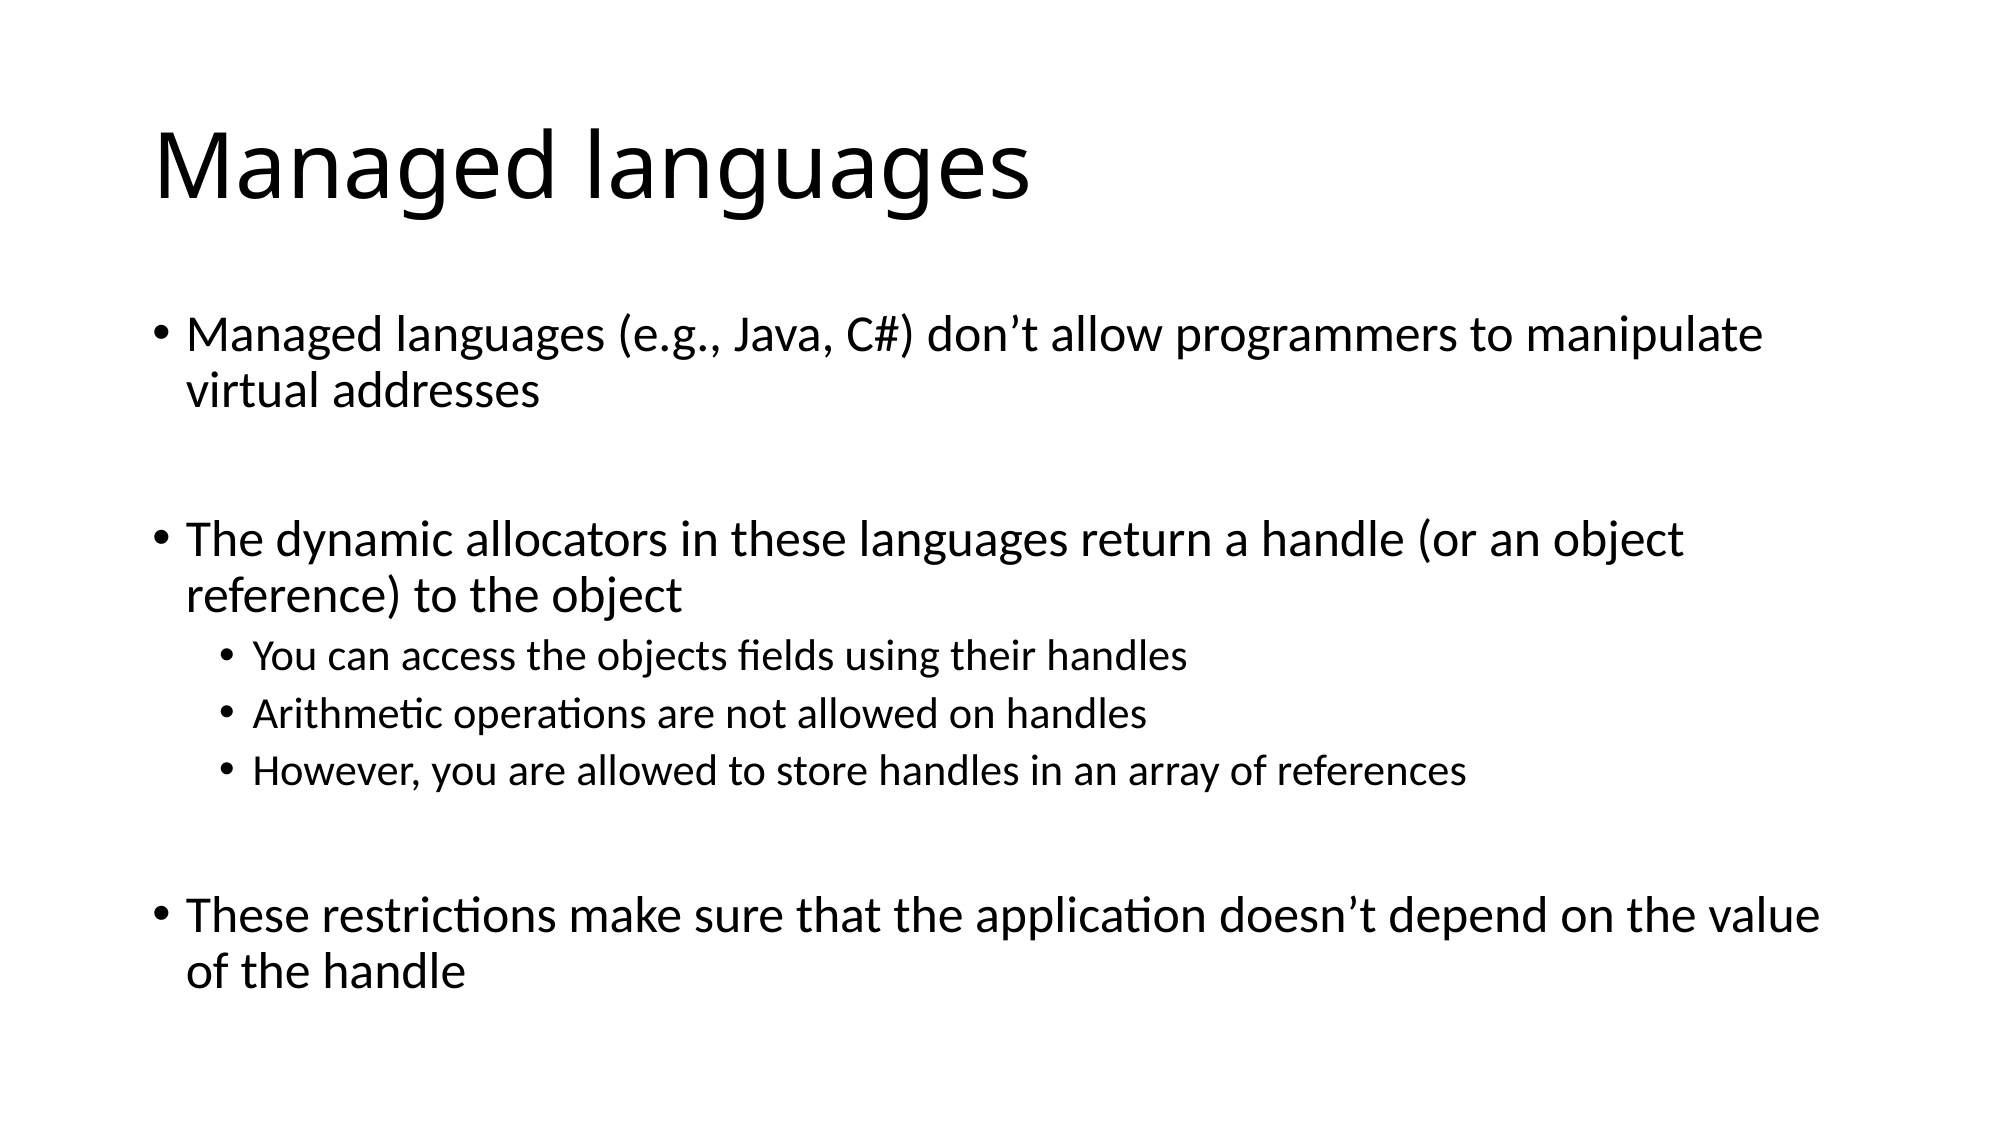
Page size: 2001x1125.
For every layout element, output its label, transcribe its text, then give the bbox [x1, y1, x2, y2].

title Managed languages [137, 59, 1863, 278]
list Managed languages (e.g., Java, C#) don’t allow programmers to manipulate virtual addresses The dynamic allocators in these languages return a handle (or an object reference) to the object You can access the objects fields using their handles Arithmetic operations are not allowed on handles However, you are allowed to store handles in an array of references These restrictions make sure that the application doesn’t depend on the value of the handle [137, 299, 1863, 1014]
